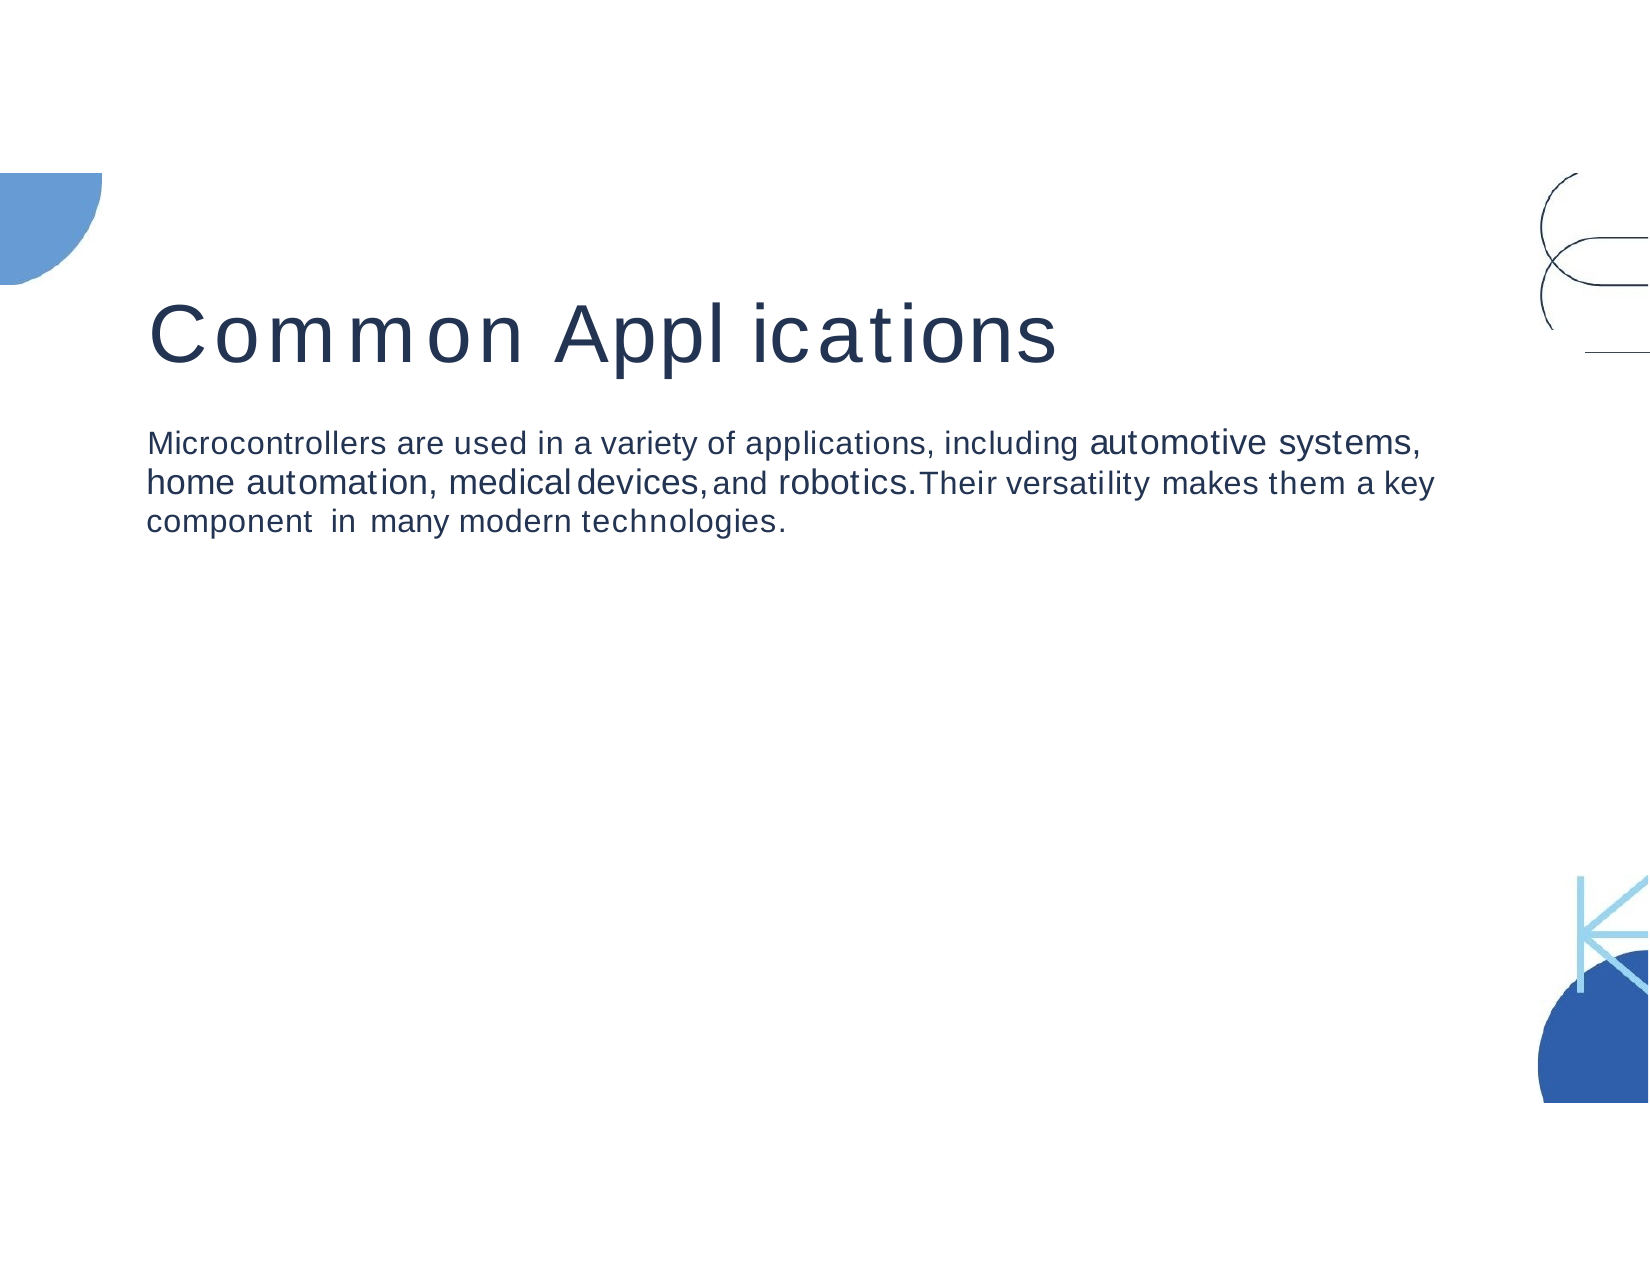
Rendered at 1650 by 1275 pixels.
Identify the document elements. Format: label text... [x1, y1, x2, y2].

title Common Appl ications [145, 274, 1504, 495]
text_box Microcontrollers are used in a variety of applications, including automotive systems, home automation, medicaldevices,and robotics.Their versatility makes them a key component in many modern technologies. [144, 422, 1471, 540]
text_box [1539, 171, 1649, 330]
text_box [0, 173, 102, 285]
text_box [1537, 875, 1649, 1103]
